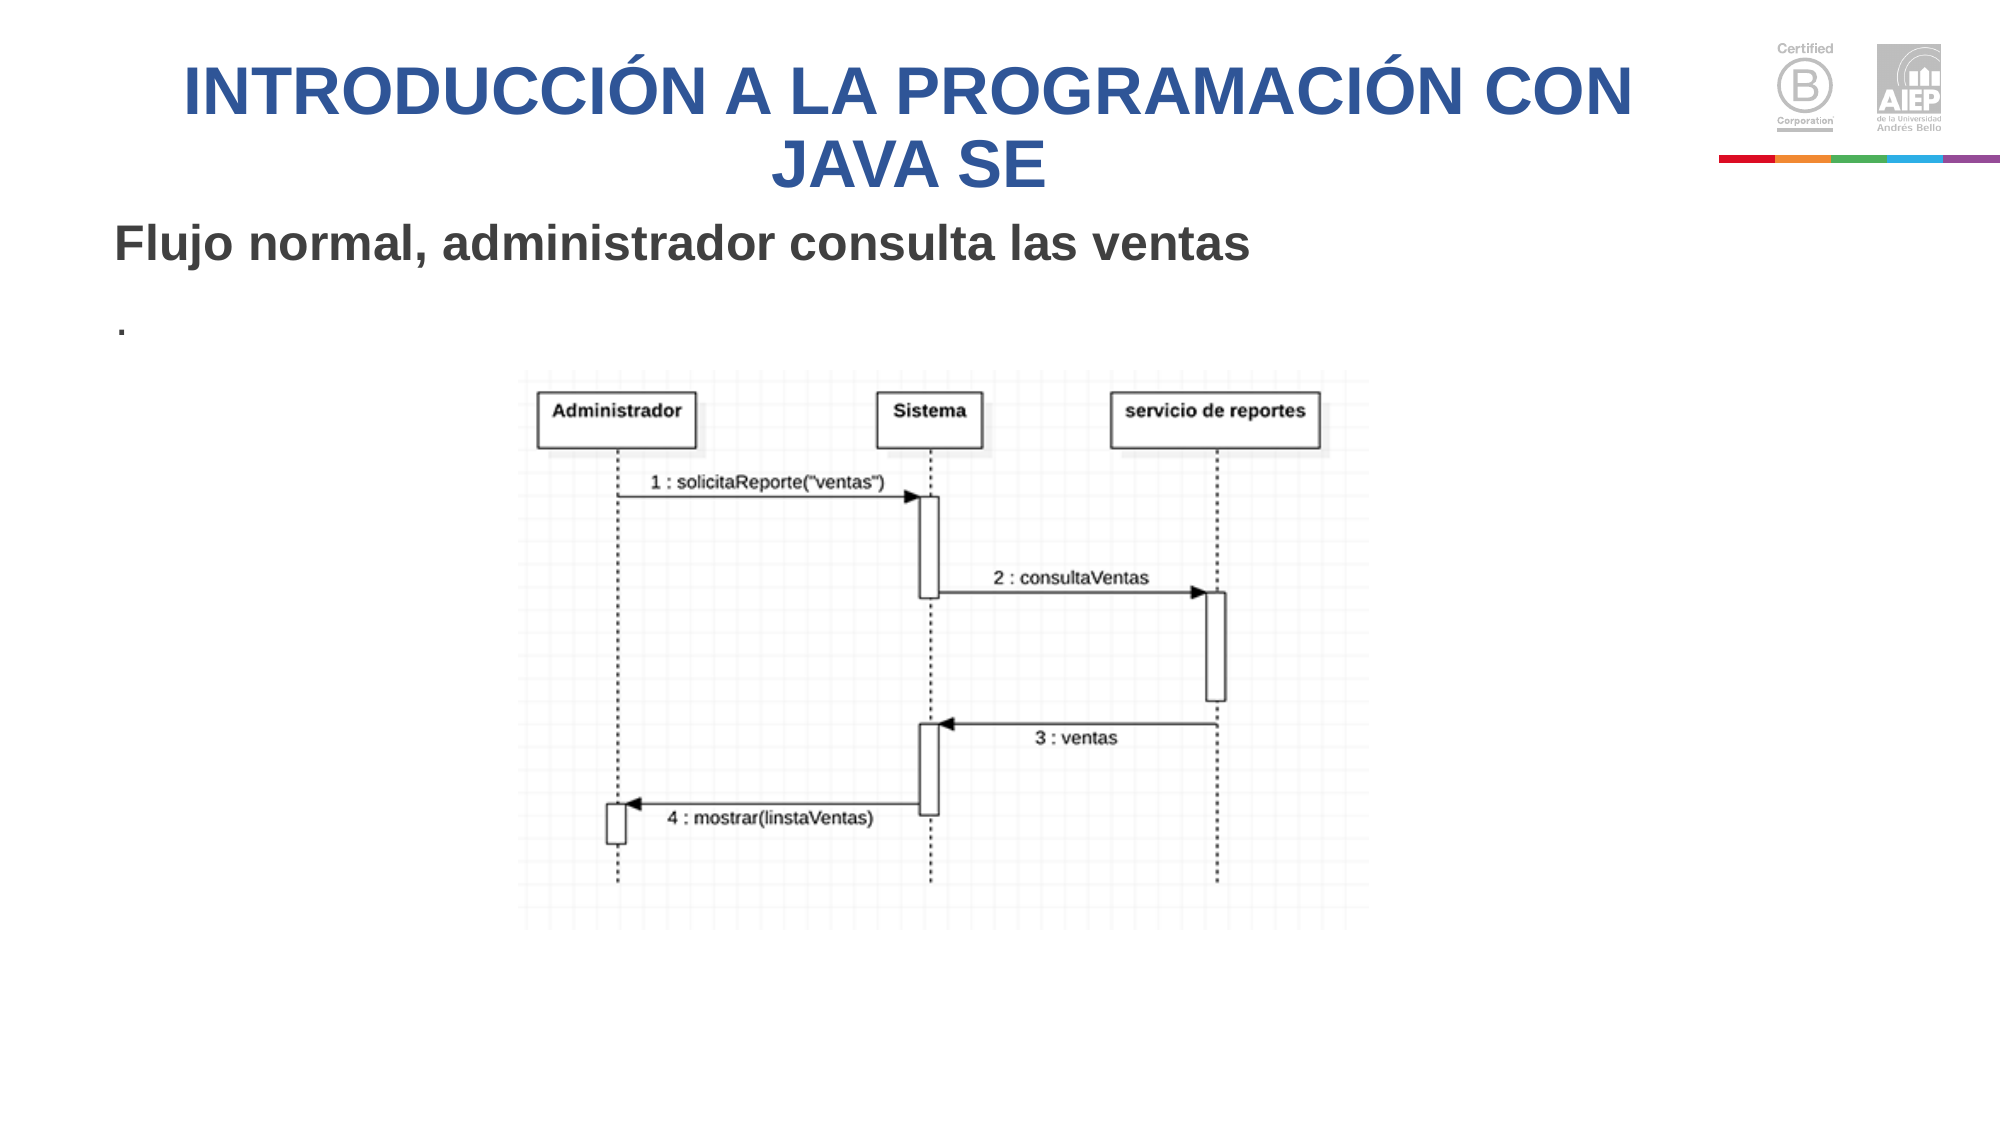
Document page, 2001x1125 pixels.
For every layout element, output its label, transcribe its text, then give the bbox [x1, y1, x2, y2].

picture [1877, 44, 1941, 131]
picture [518, 370, 1369, 930]
list Flujo normal, administrador consulta las ventas . [99, 209, 1900, 1071]
title INTRODUCCIÓN A LA PROGRAMACIÓN CON JAVA SE [99, 48, 1719, 209]
